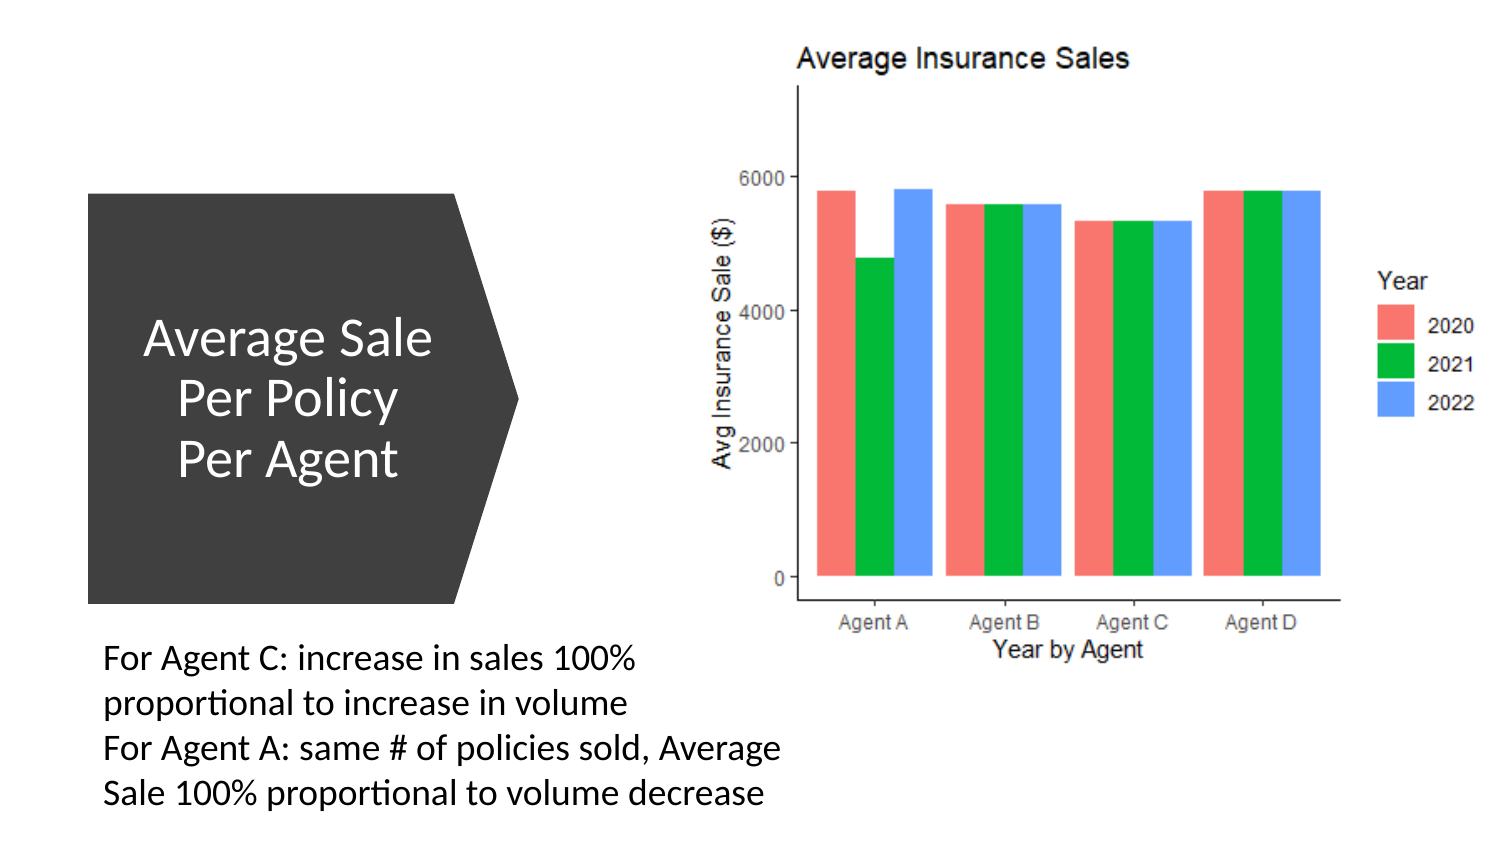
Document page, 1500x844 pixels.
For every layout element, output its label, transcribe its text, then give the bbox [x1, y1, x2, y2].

text_box For Agent C: increase in sales 100% proportional to increase in volume For Agent A: same # of policies sold, Average Sale 100% proportional to volume decrease [88, 625, 848, 821]
title Average Sale Per Policy Per Agent [126, 242, 450, 556]
picture [697, 32, 1500, 675]
text_box [86, 191, 521, 606]
